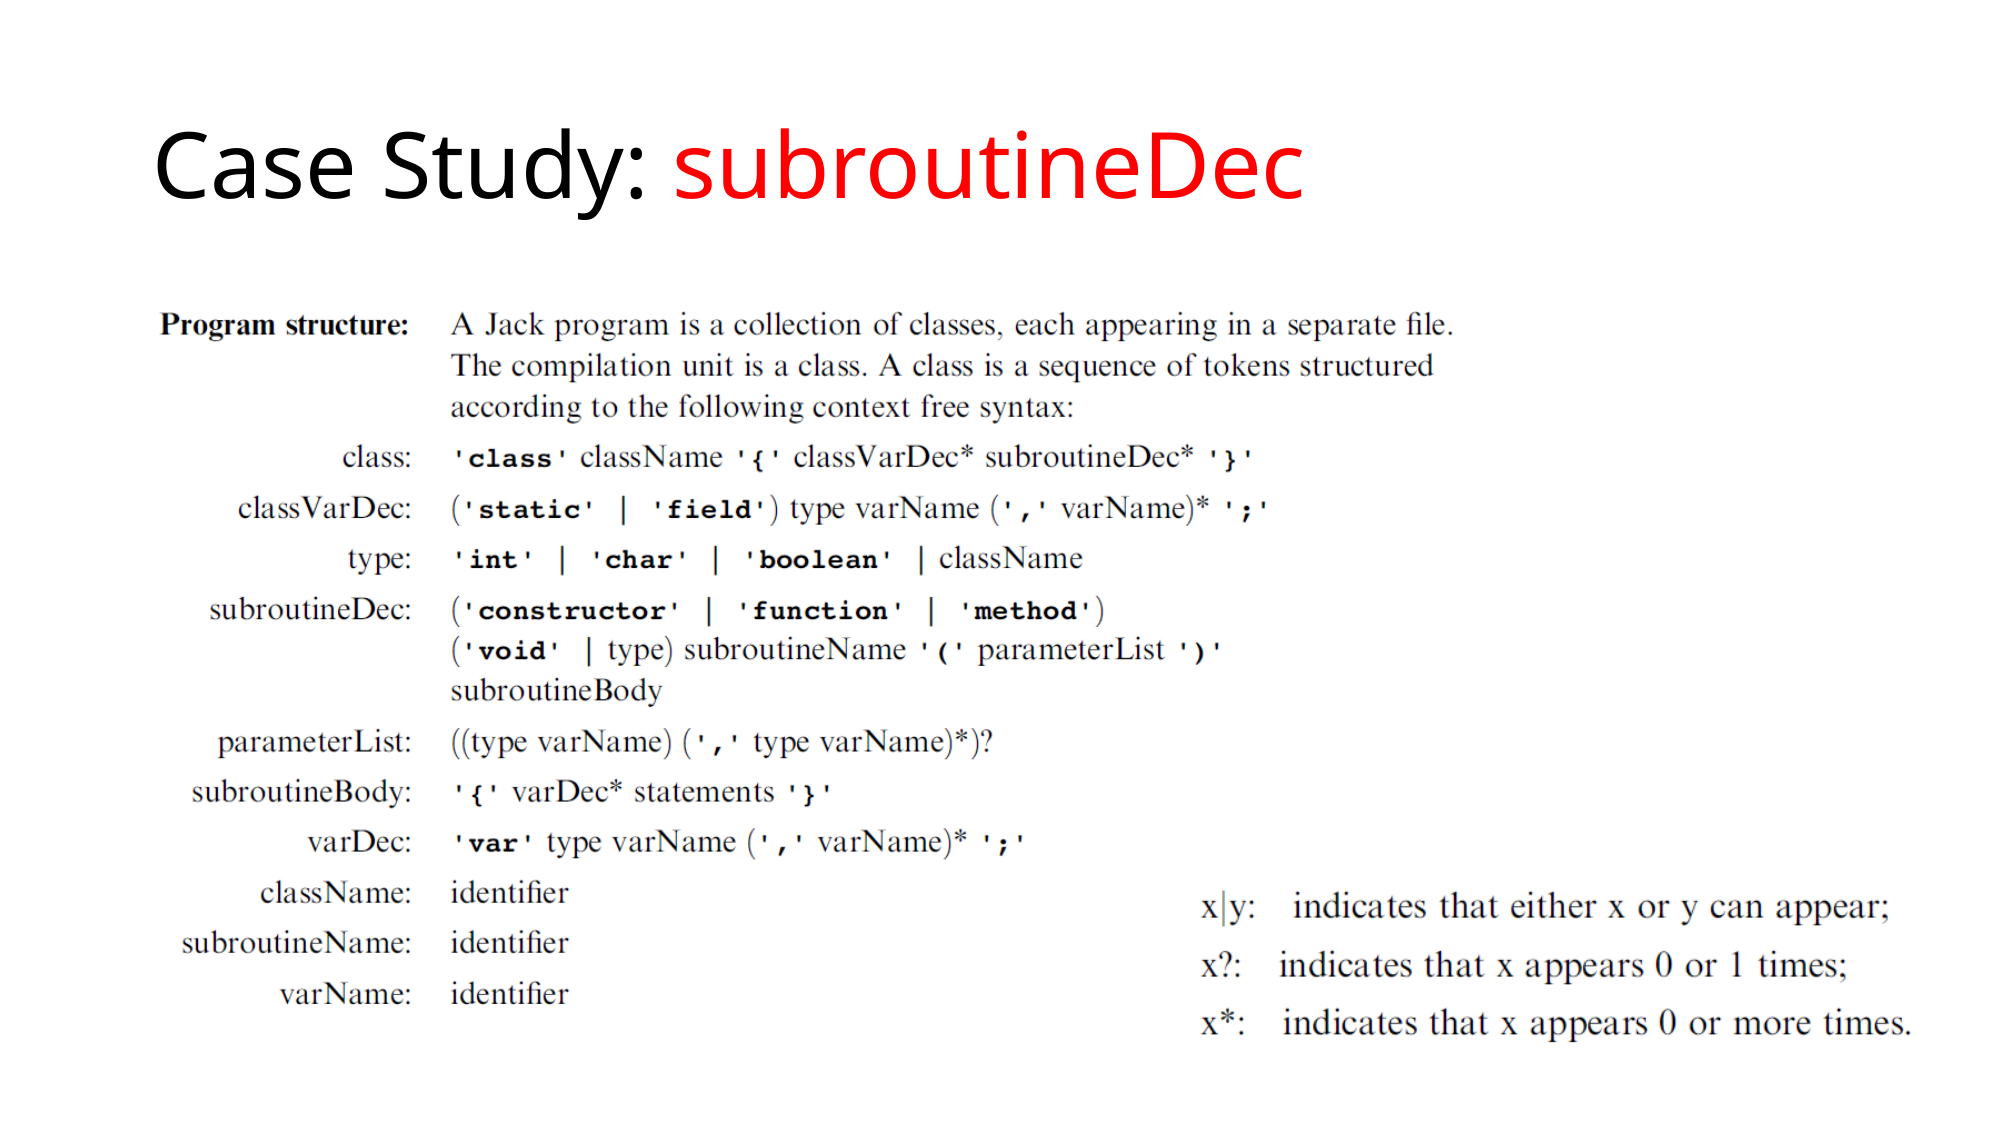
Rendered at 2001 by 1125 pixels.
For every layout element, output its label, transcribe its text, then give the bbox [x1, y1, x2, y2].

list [137, 299, 1476, 1014]
title Case Study: subroutineDec [137, 59, 1863, 278]
picture [1184, 878, 1971, 1055]
